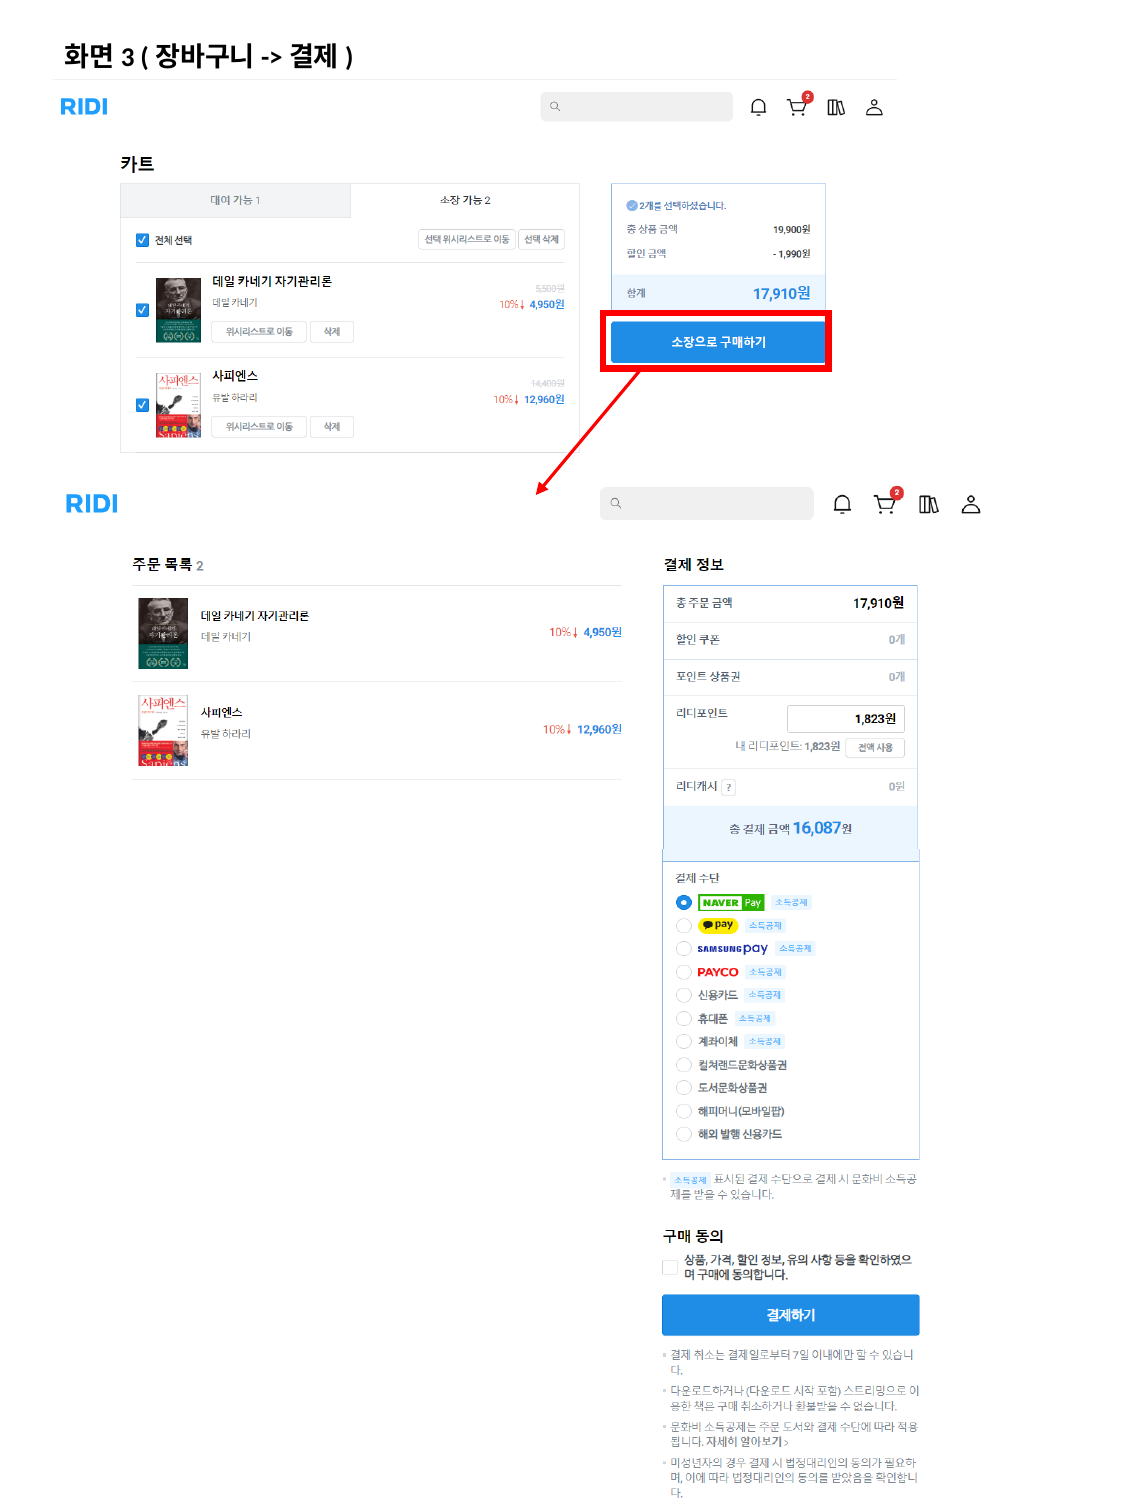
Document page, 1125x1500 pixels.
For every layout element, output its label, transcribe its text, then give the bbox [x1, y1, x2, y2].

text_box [535, 368, 642, 495]
text_box 화면3 (장바구니->결제) [50, 31, 369, 79]
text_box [53, 476, 989, 1500]
picture [53, 79, 897, 476]
